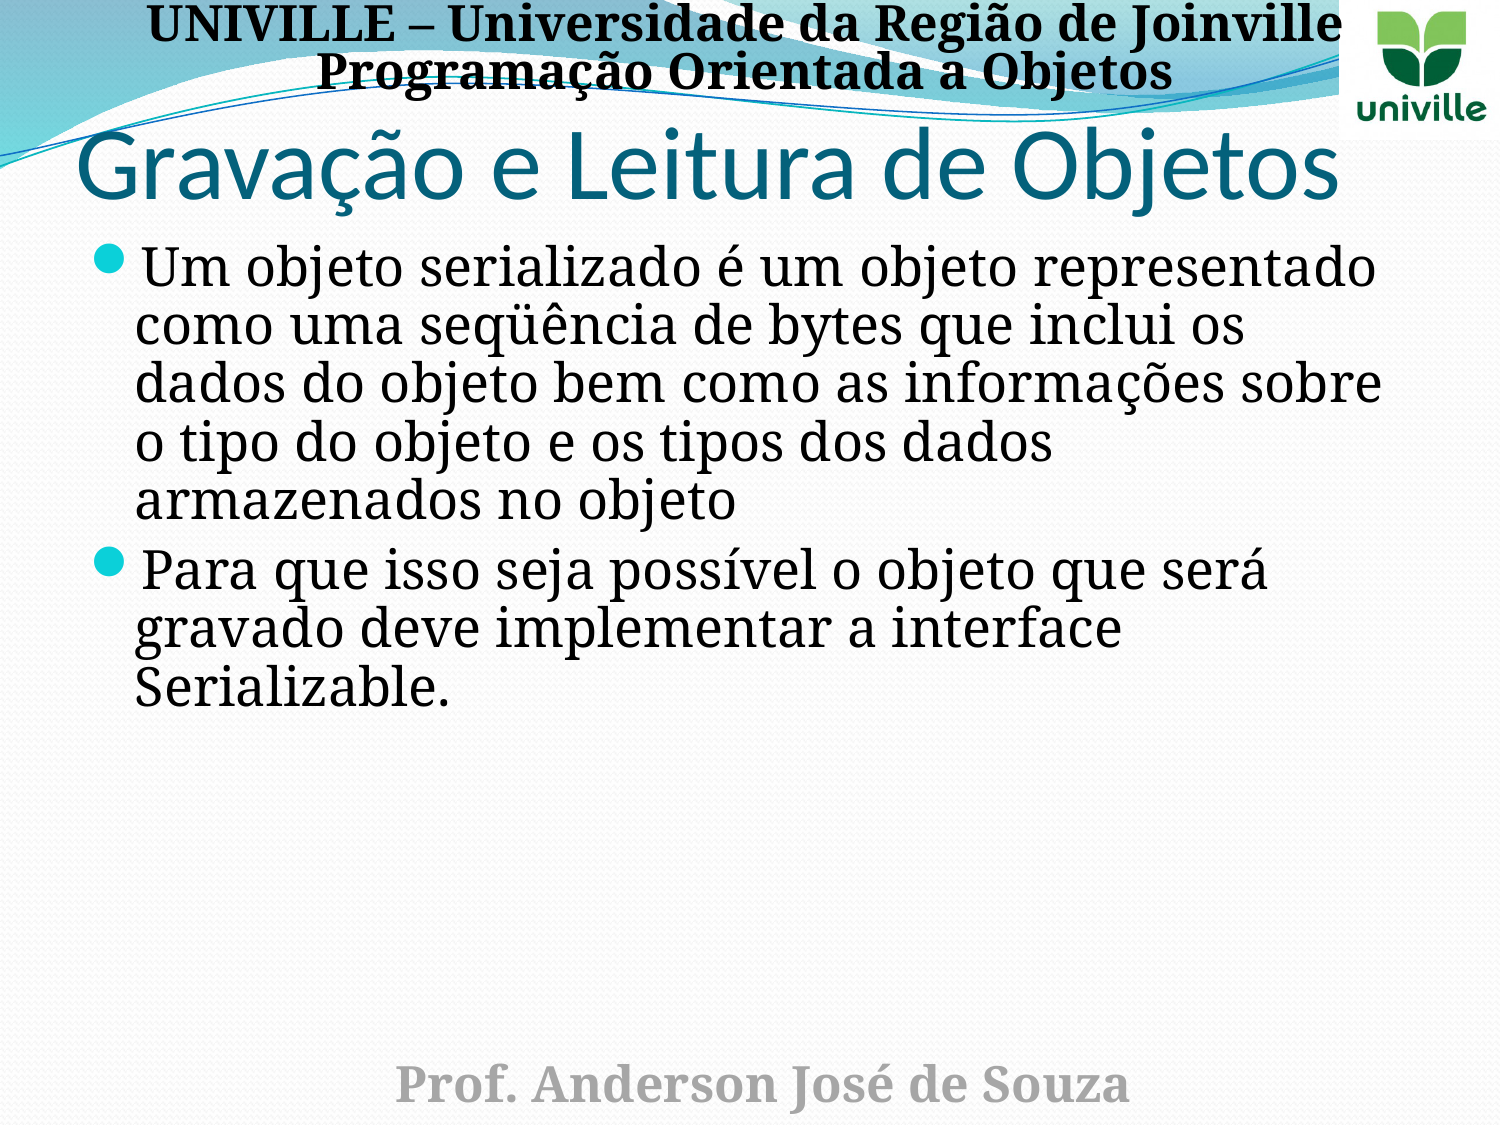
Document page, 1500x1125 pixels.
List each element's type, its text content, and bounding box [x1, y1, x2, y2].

text_box Prof. Anderson José de Souza [380, 1057, 1147, 1120]
title Gravação e Leitura de Objetos [75, 75, 1425, 220]
picture [1338, 0, 1500, 140]
list Um objeto serializado é um objeto representado como uma seqüência de bytes que inclui os dados do objeto bem como as informações sobre o tipo do objeto e os tipos dos dados armazenados no objeto Para que isso seja possível o objeto que será gravado deve implementar a interface Serializable. [75, 231, 1425, 963]
text_box UNIVILLE – Universidade da Região de Joinville Programação Orientada a Objetos [131, 0, 1336, 107]
